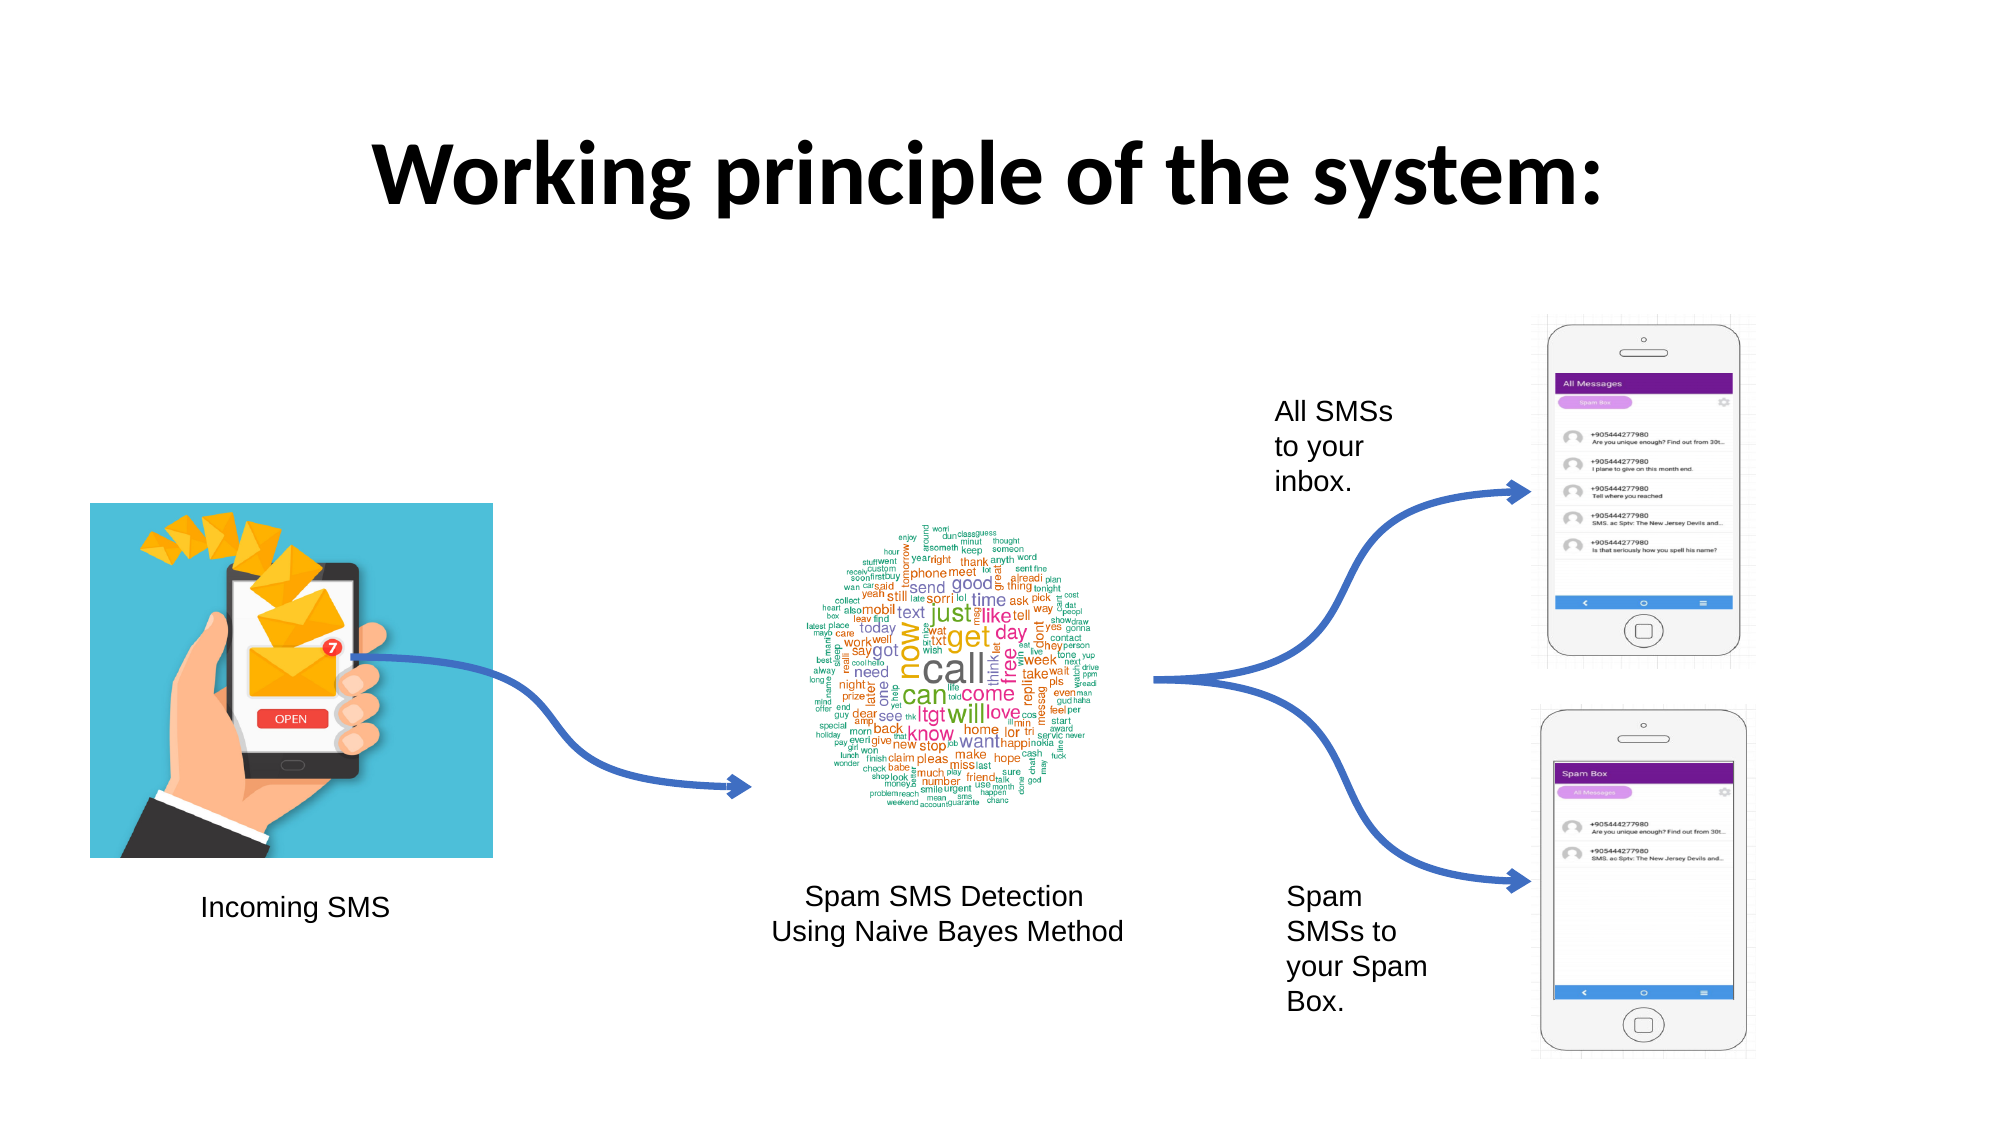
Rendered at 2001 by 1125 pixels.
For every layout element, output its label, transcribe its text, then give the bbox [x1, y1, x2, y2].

picture [751, 503, 1153, 857]
picture [1531, 314, 1757, 670]
text_box Spam SMS Detection Using Naive Bayes Method [756, 869, 1140, 955]
text_box Incoming SMS [185, 881, 406, 932]
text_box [1153, 679, 1532, 882]
text_box Spam SMSs to your Spam Box. [1271, 891, 1448, 1025]
picture [1531, 703, 1757, 1059]
title Working principle of the system: [125, 66, 1851, 284]
text_box All SMSs to your inbox. [1259, 385, 1445, 490]
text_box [1153, 491, 1532, 679]
picture [90, 503, 493, 859]
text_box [350, 656, 753, 788]
